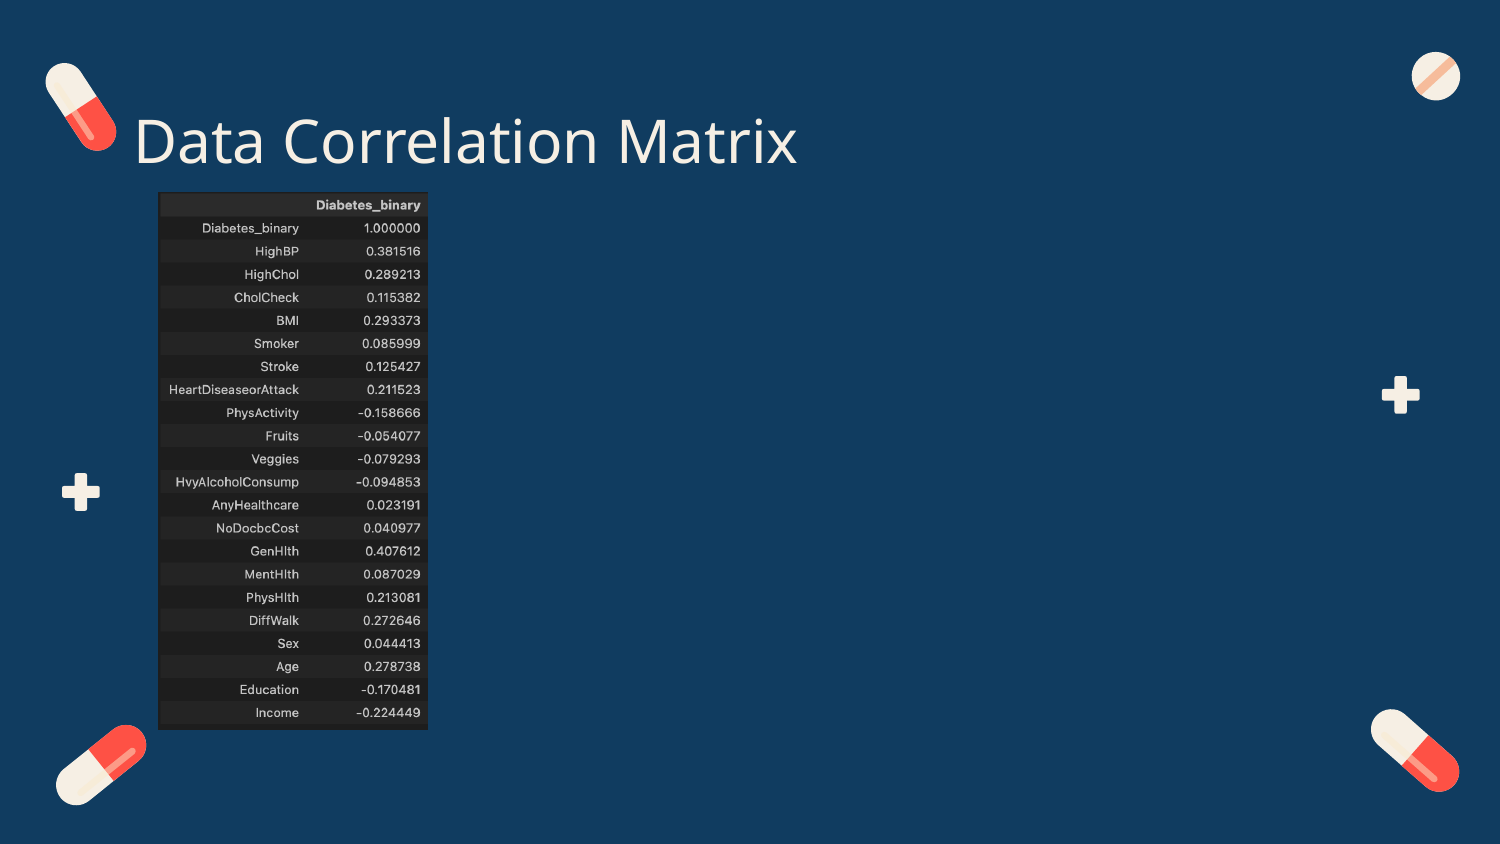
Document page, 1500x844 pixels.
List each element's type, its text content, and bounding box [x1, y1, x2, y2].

picture [158, 191, 428, 731]
title Data Correlation Matrix [118, 88, 1382, 183]
